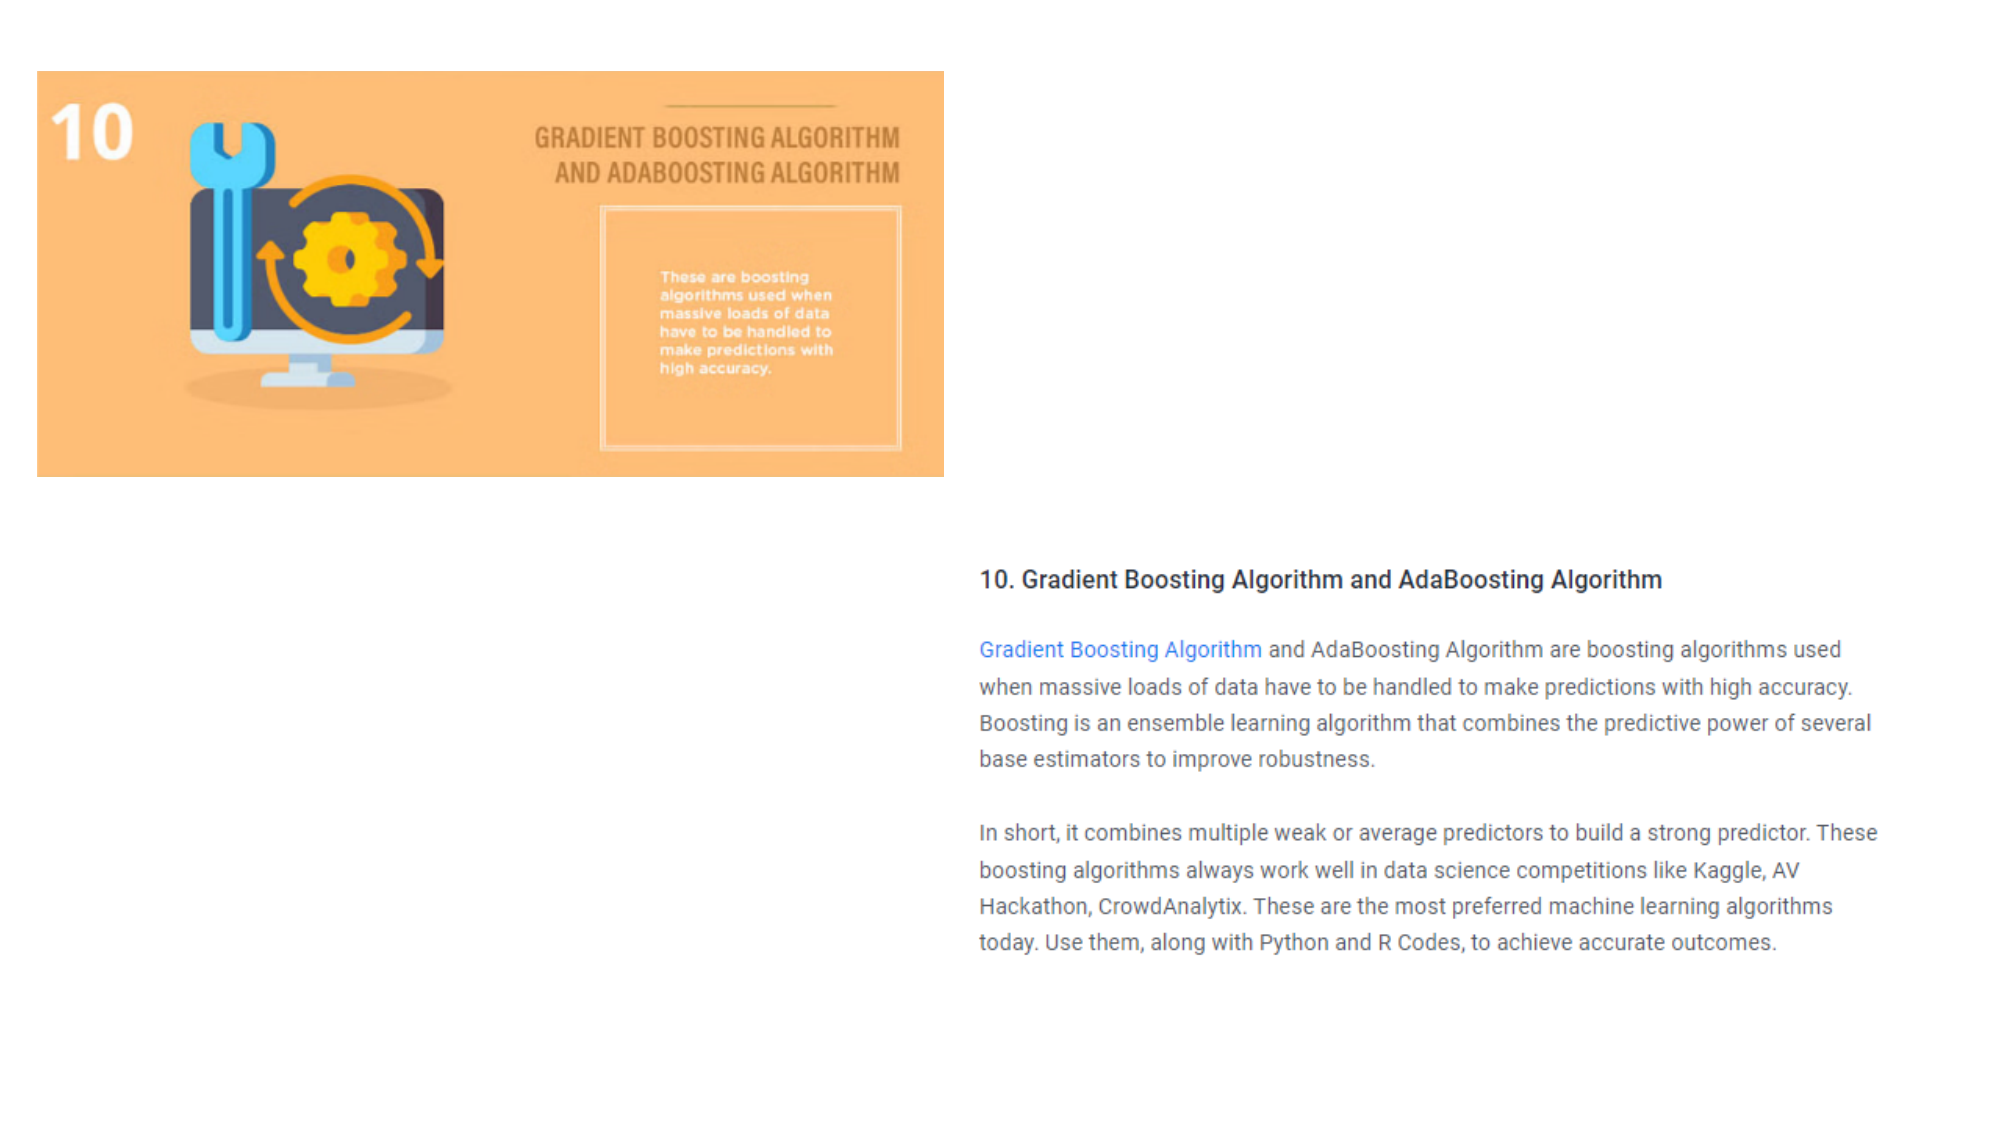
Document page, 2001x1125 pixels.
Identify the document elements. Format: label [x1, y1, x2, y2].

picture [978, 562, 1890, 1013]
picture [37, 71, 944, 477]
